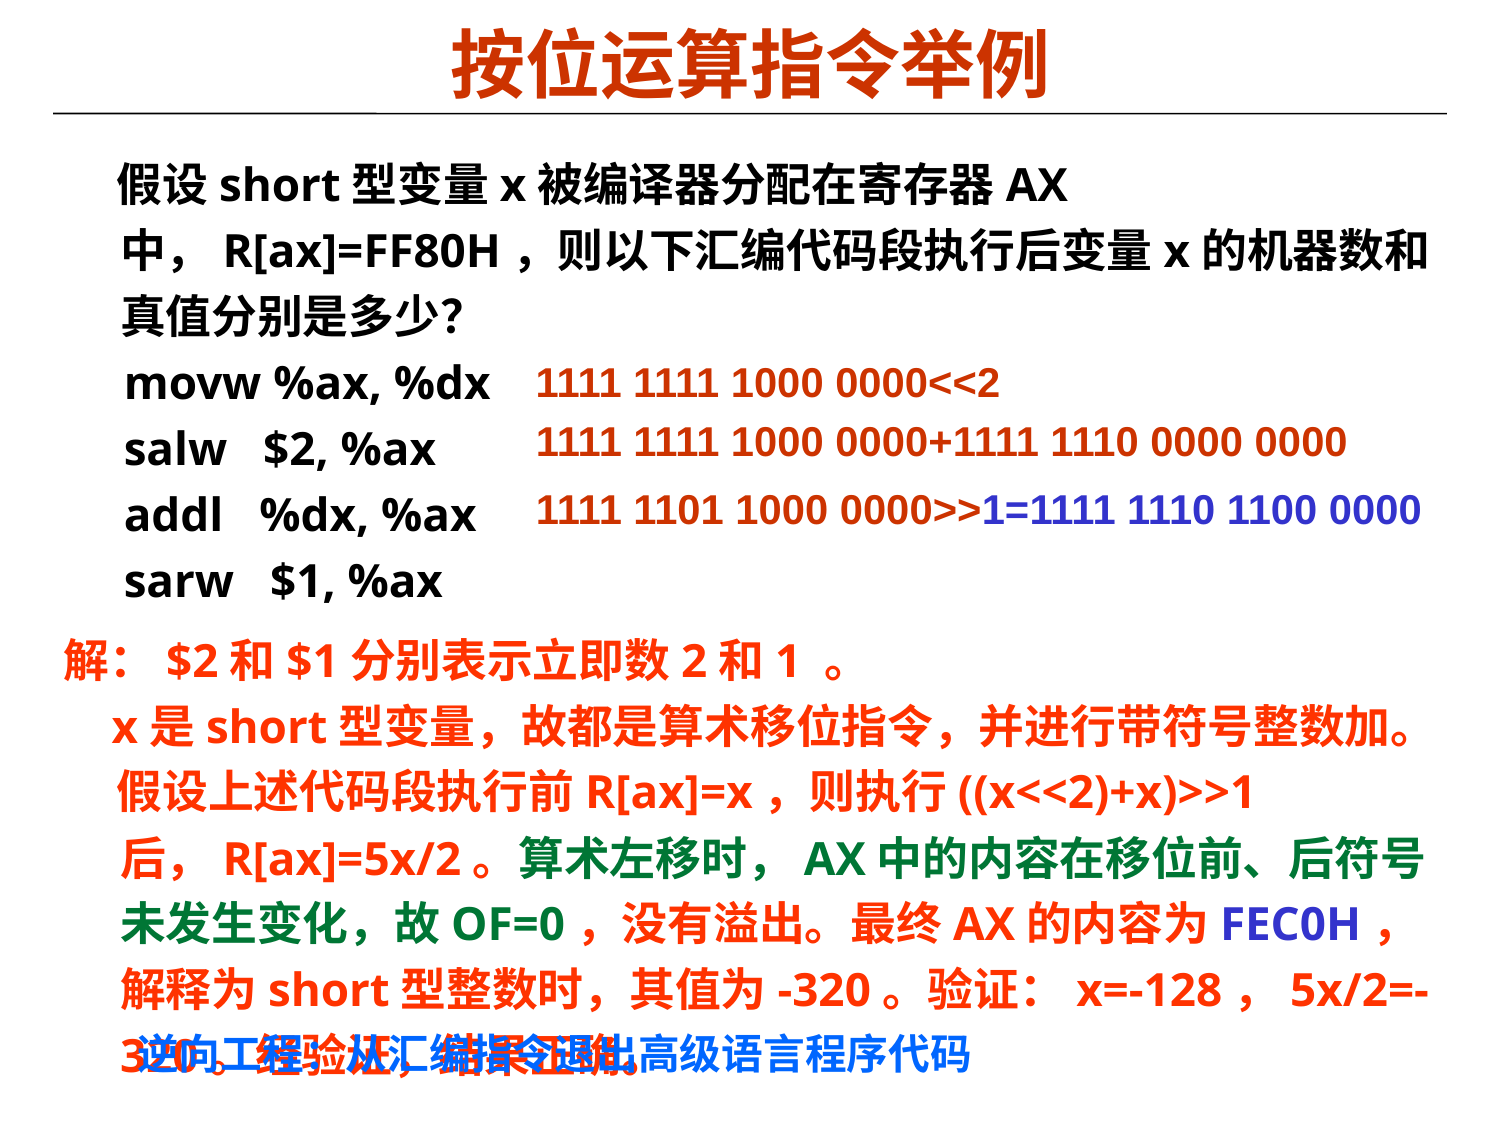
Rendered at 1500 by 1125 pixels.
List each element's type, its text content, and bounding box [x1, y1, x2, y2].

list 假设short型变量x被编译器分配在寄存器AX中，R[ax]=FF80H，则以下汇编代码段执行后变量x的机器数和真值分别是多少？ movw %ax, %dx salw $2, %ax addl %dx, %ax sarw $1, %ax 解：$2和$1分别表示立即数2和1 。 x是short型变量，故都是算术移位指令，并进行带符号整数加。 假设上述代码段执行前R[ax]=x，则执行((x<<2)+x)>>1后，R[ax]=5x/2。算术左移时，AX中的内容在移位前、后符号未发生变化，故OF=0，没有溢出。最终AX的内容为FEC0H，解释为short型整数时，其值为-320。验证：x=-128，5x/2=-320。经验证，结果正确。 [48, 137, 1459, 1043]
title 按位运算指令举例 [75, 16, 1425, 109]
text_box 1111 1111 1000 0000+1111 1110 0000 0000 [521, 407, 1430, 473]
text_box 逆向工程：从汇编指令退出高级语言程序代码 [122, 1020, 1341, 1086]
text_box 1111 1111 1000 0000<<2 [520, 348, 1119, 414]
text_box 1111 1101 1000 0000>>1=1111 1110 1100 0000 [521, 475, 1467, 540]
